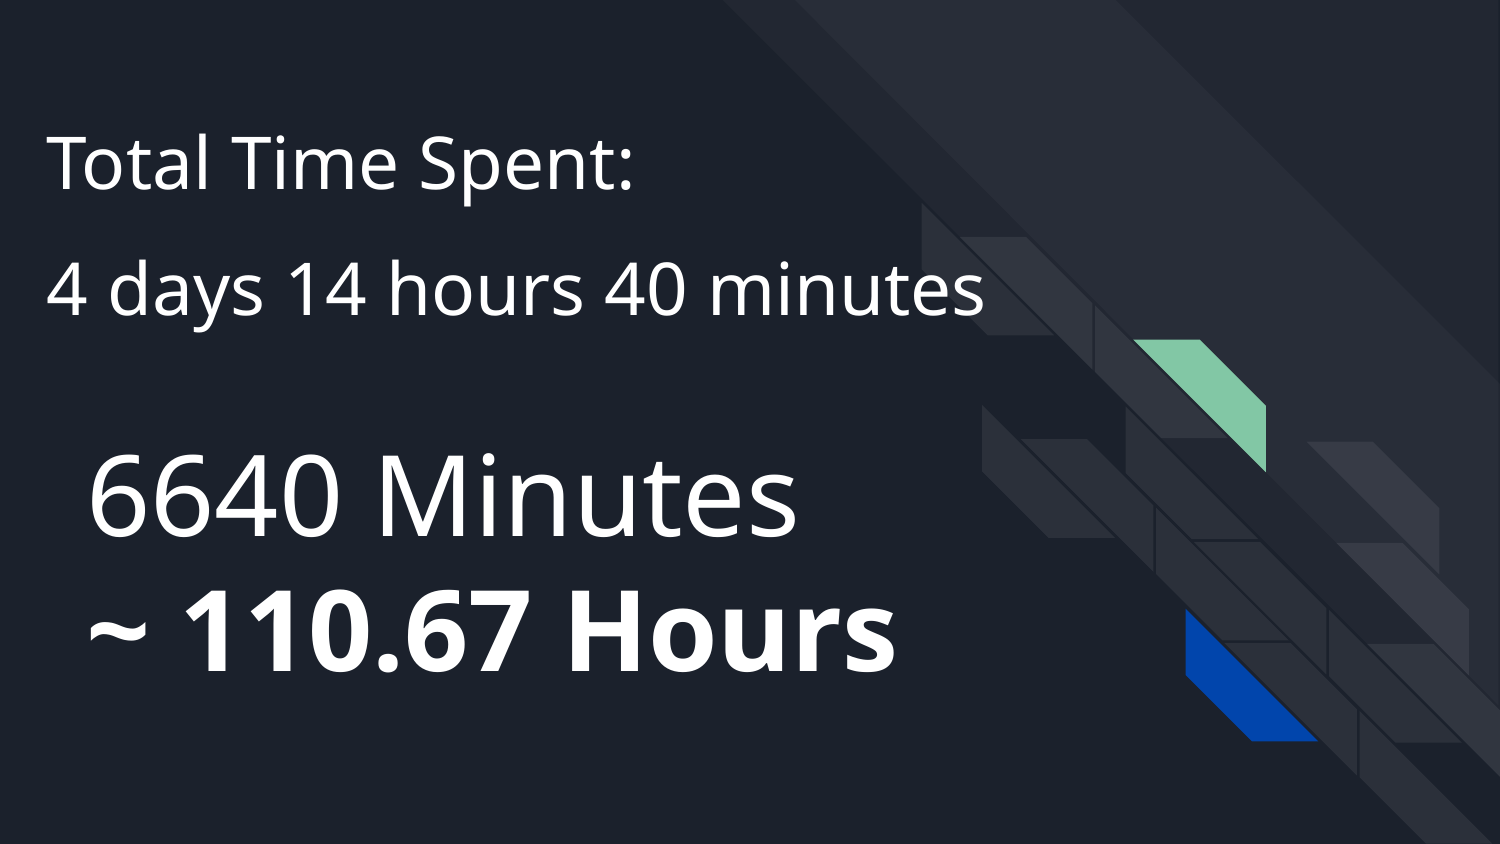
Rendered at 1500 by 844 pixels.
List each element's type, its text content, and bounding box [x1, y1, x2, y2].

title 6640 Minutes ~ 110.67 Hours [71, 408, 1329, 691]
text_box Total Time Spent: 4 days 14 hours 40 minutes [31, 88, 1015, 345]
